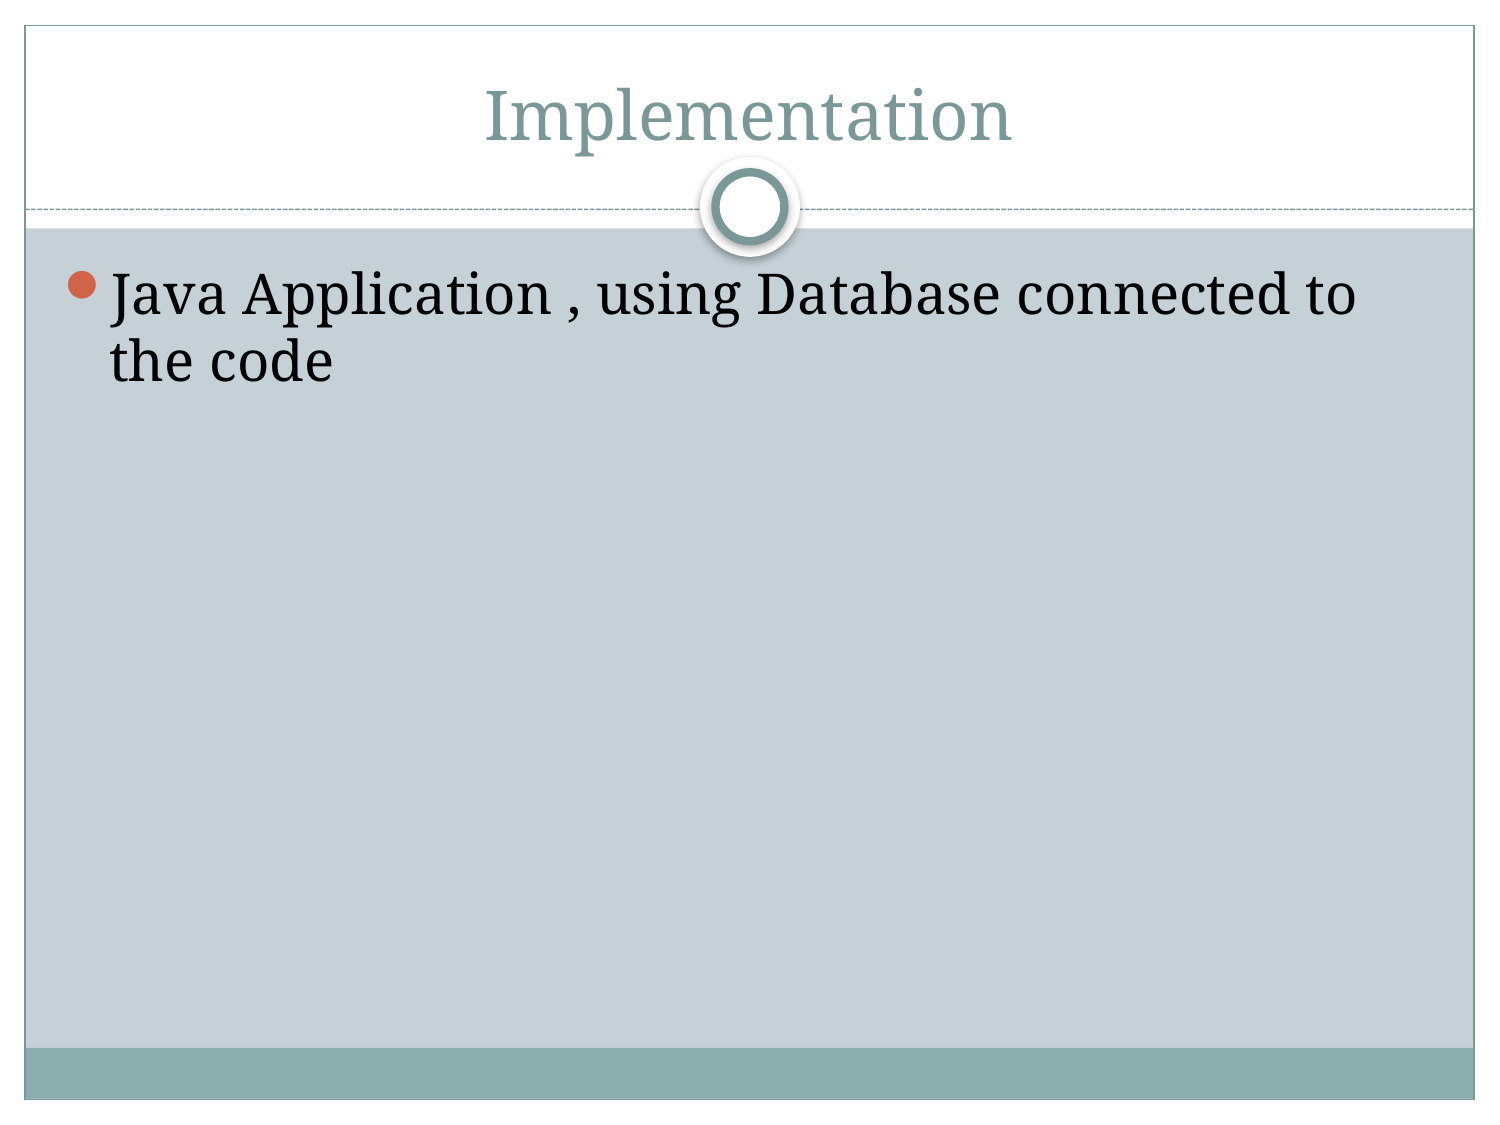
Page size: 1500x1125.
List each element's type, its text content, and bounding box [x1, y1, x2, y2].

title Implementation [49, 37, 1450, 162]
list Java Application , using Database connected to the code [49, 250, 1445, 1001]
